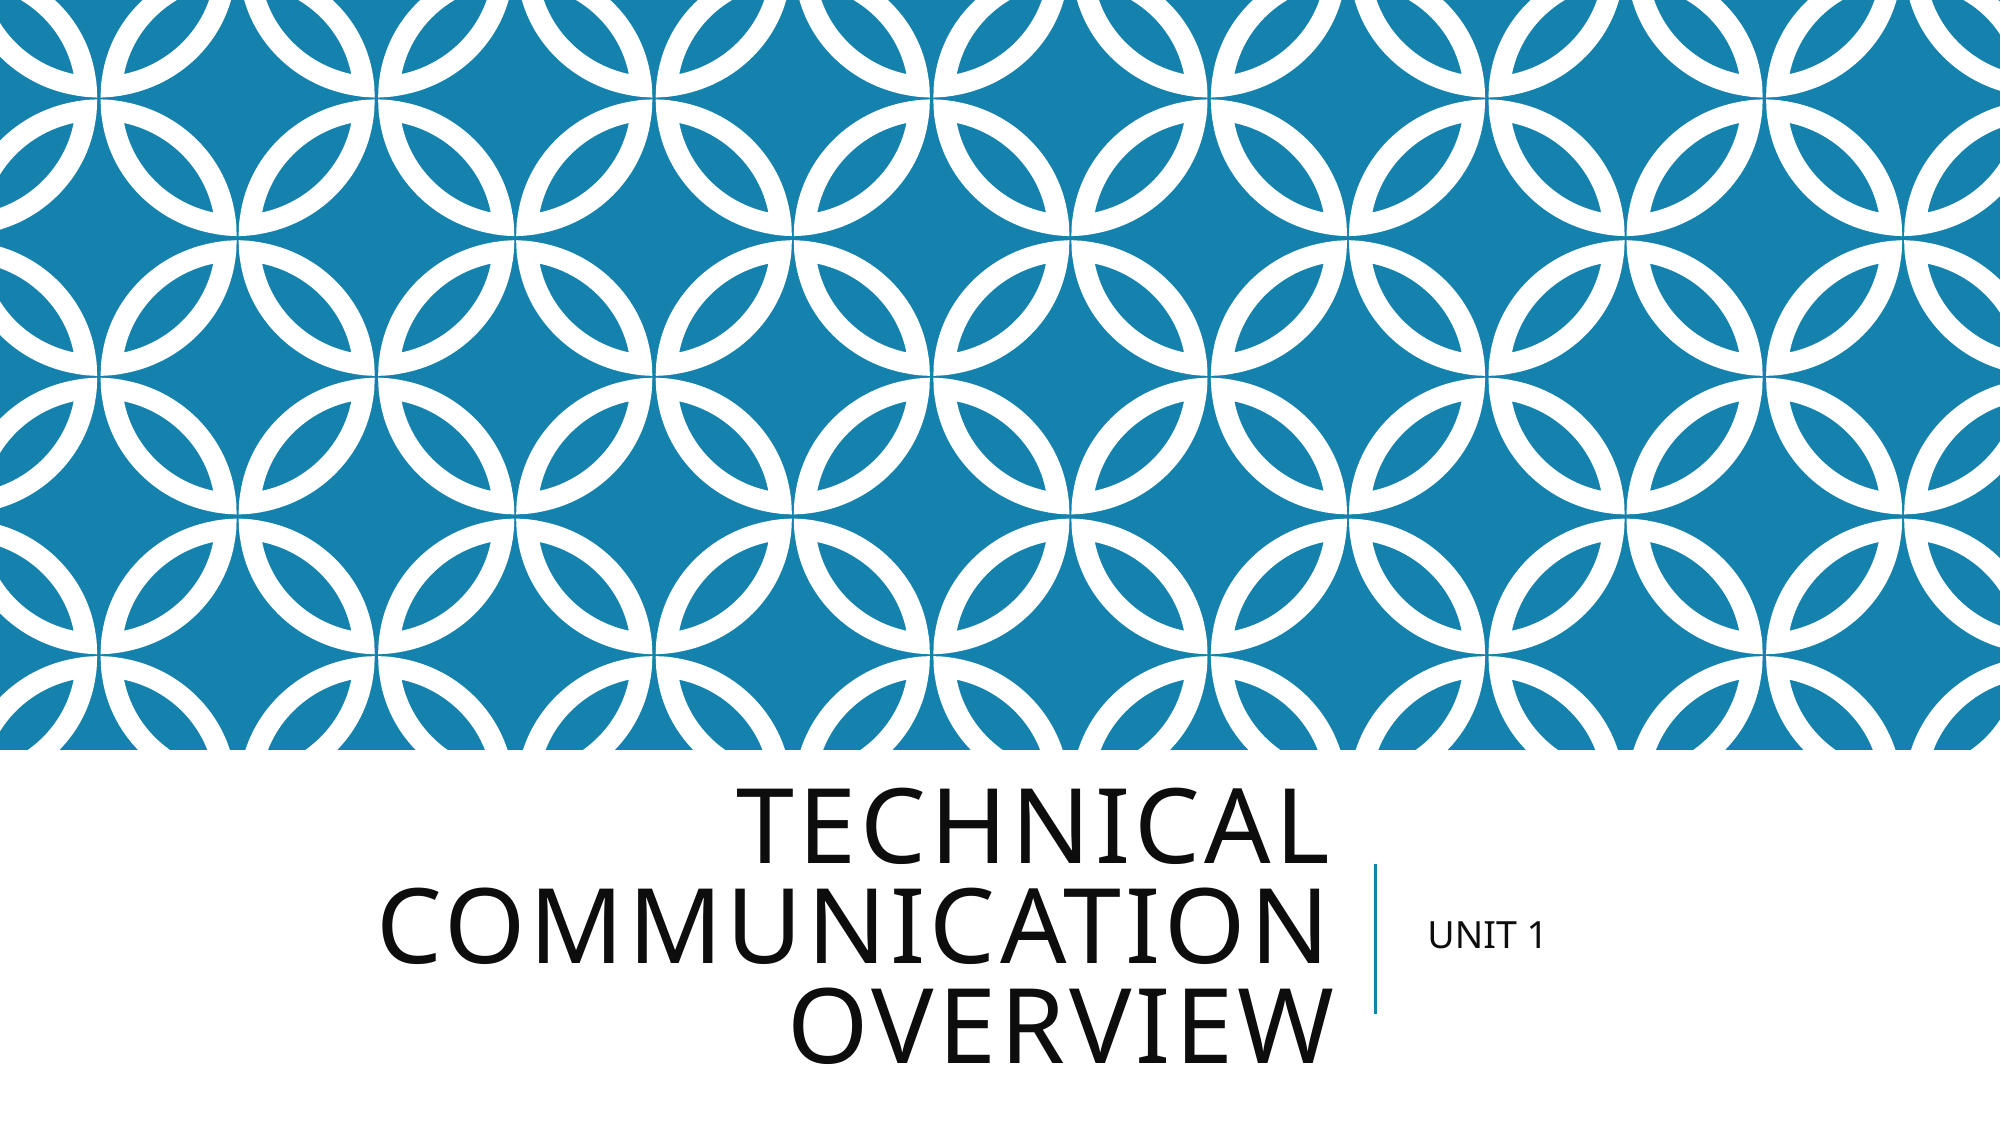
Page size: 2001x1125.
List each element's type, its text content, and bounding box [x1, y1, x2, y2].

subtitle UNIT 1 [1412, 813, 1938, 1054]
title TECHNICAL COMMUNICATION OVERVIEW [75, 813, 1350, 1054]
